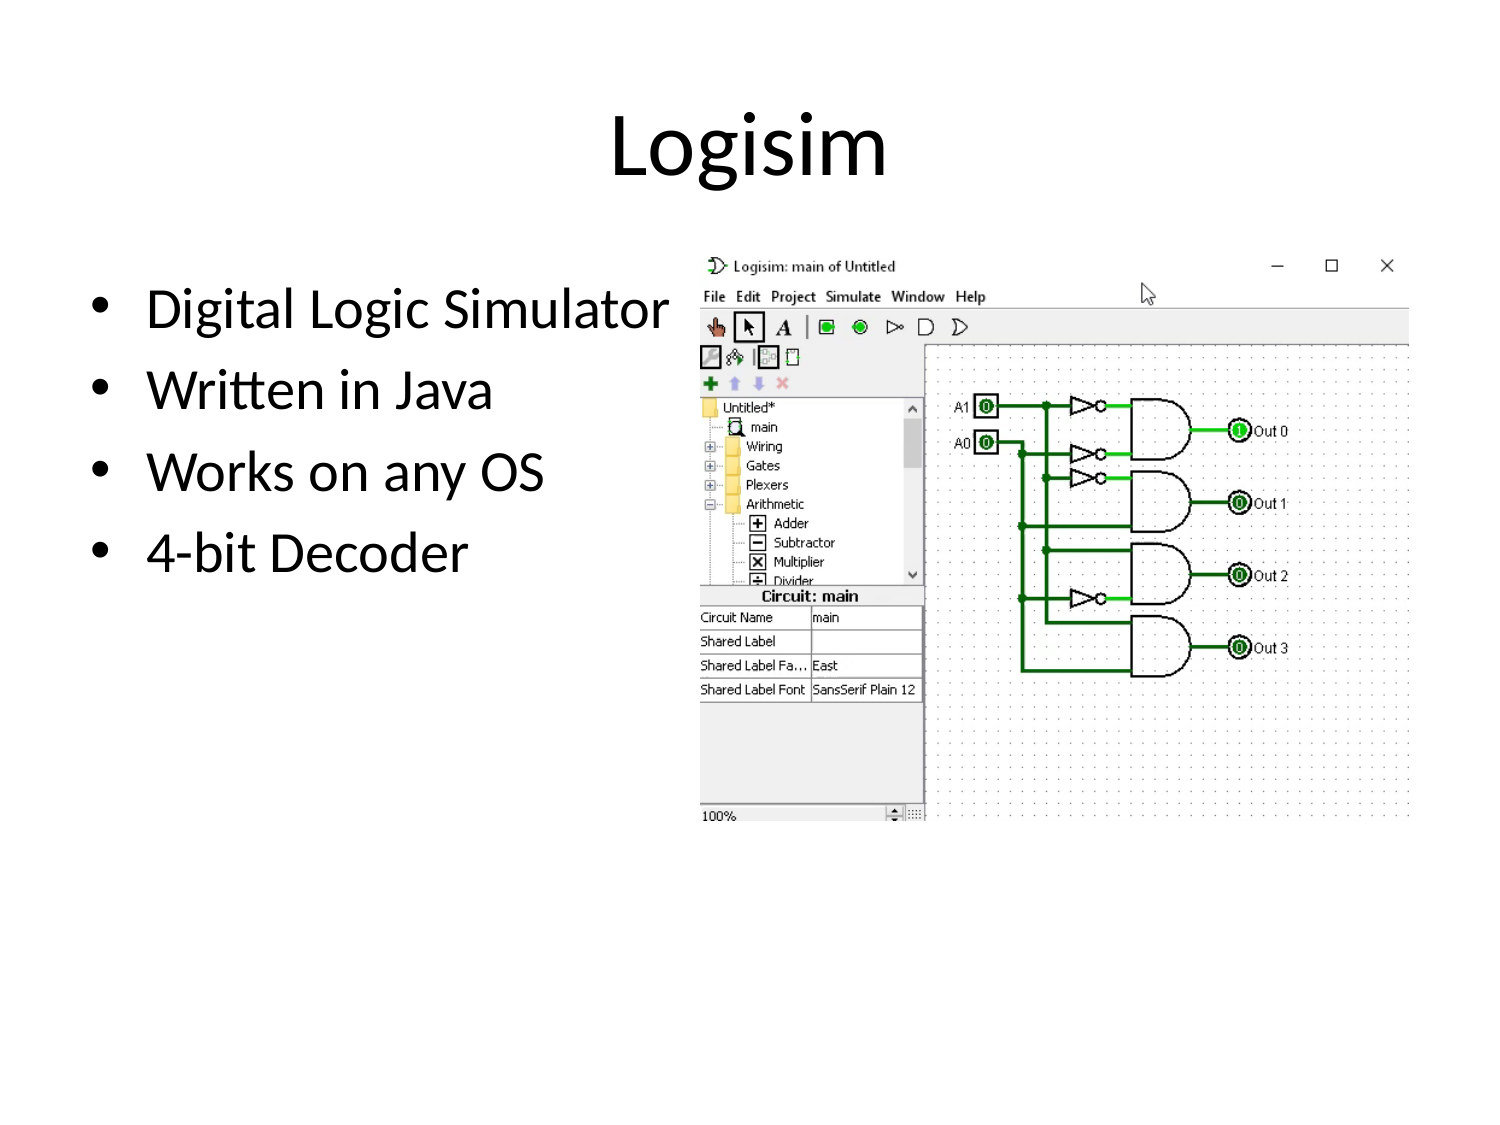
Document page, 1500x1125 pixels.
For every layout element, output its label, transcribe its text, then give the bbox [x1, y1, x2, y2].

title Logisim [75, 45, 1425, 233]
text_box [699, 249, 1410, 823]
list Digital Logic Simulator Written in Java Works on any OS 4-bit Decoder [75, 262, 1425, 1005]
